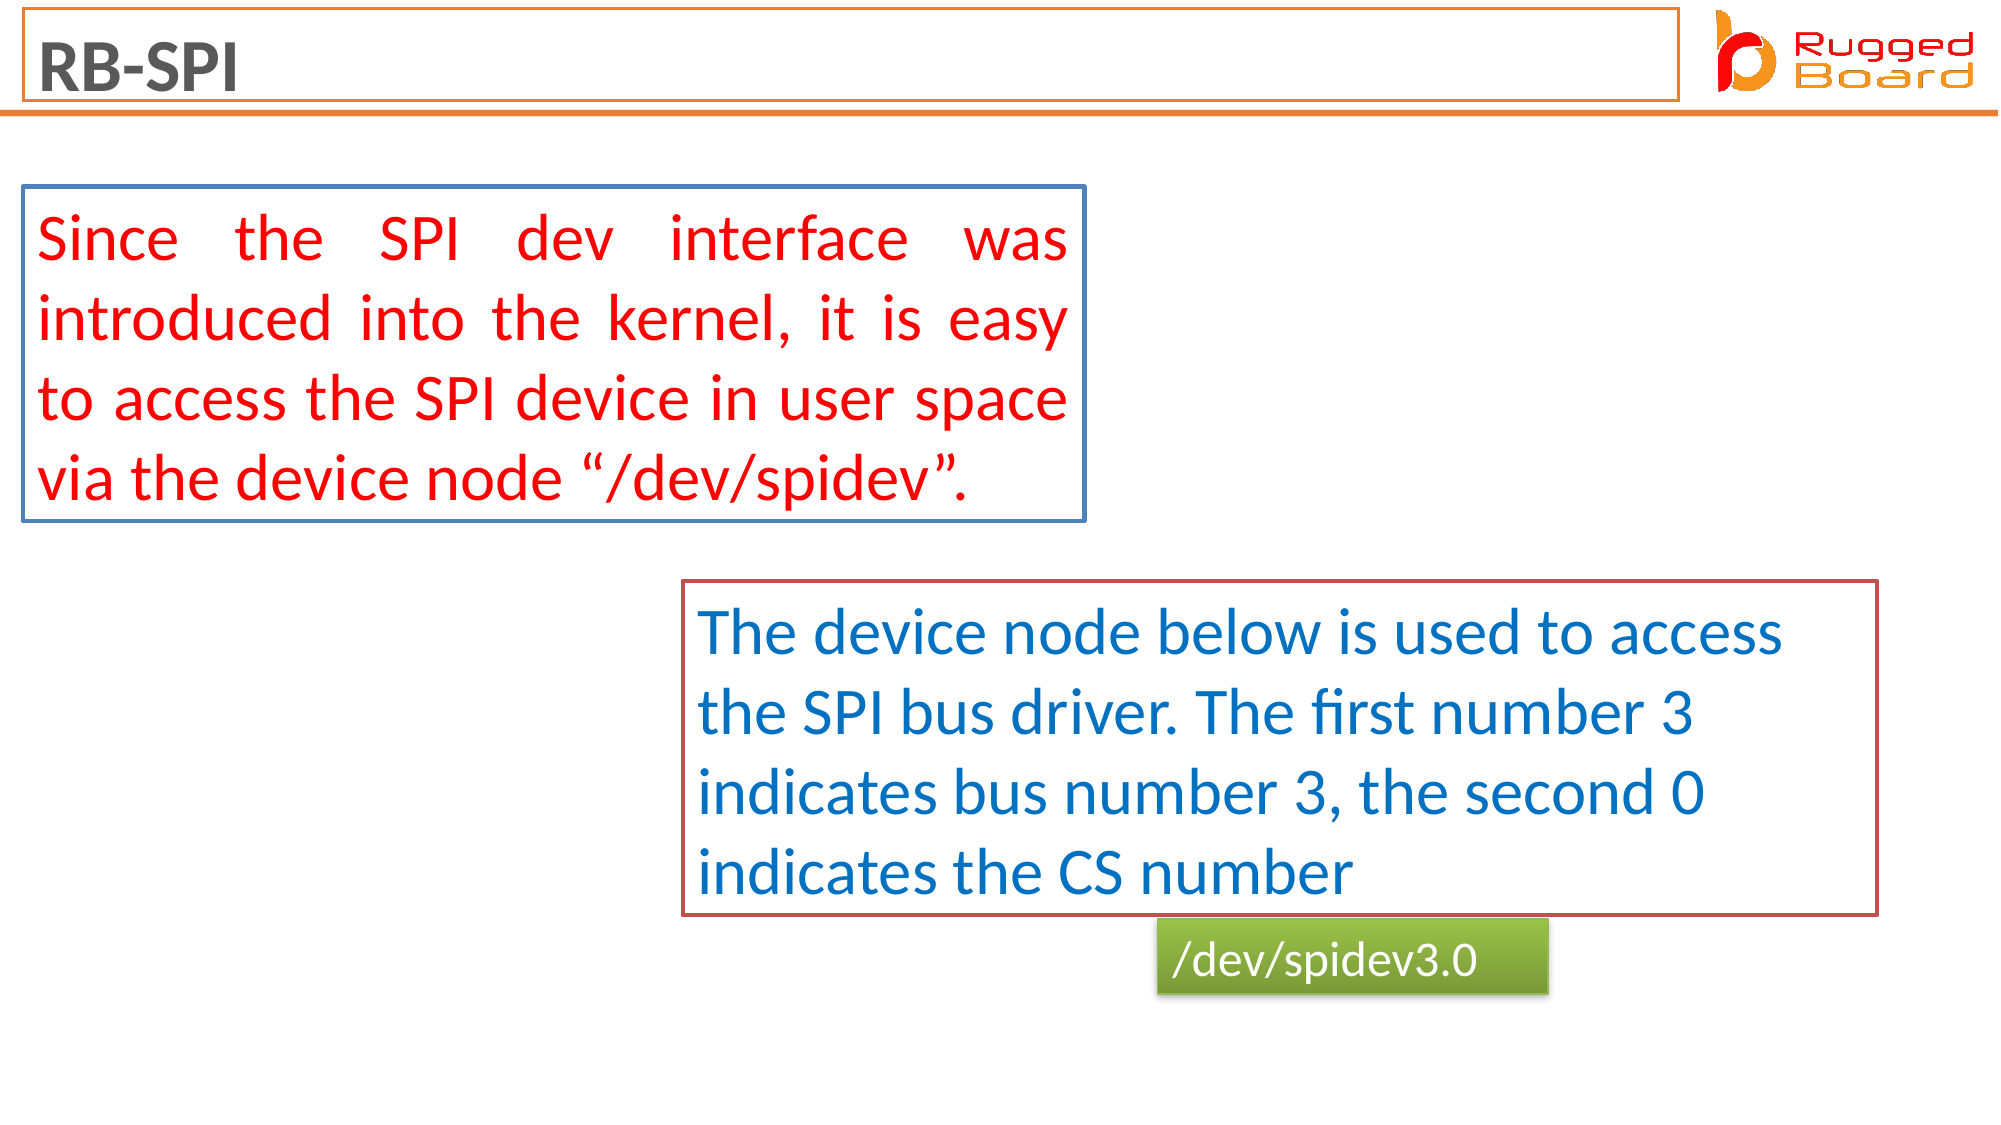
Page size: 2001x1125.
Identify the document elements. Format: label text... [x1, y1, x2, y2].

text_box The device node below is used to access the SPI bus driver. The first number 3 indicates bus number 3, the second 0 indicates the CS number [681, 579, 1879, 917]
text_box Since the SPI dev interface was introduced into the kernel, it is easy to access the SPI device in user space via the device node “/dev/spidev”. [21, 184, 1087, 523]
picture [1710, 8, 1981, 106]
text_box /dev/spidev3.0 [1157, 918, 1549, 995]
text_box RB-SPI [23, 8, 1679, 101]
text_box [100, 164, 1917, 996]
